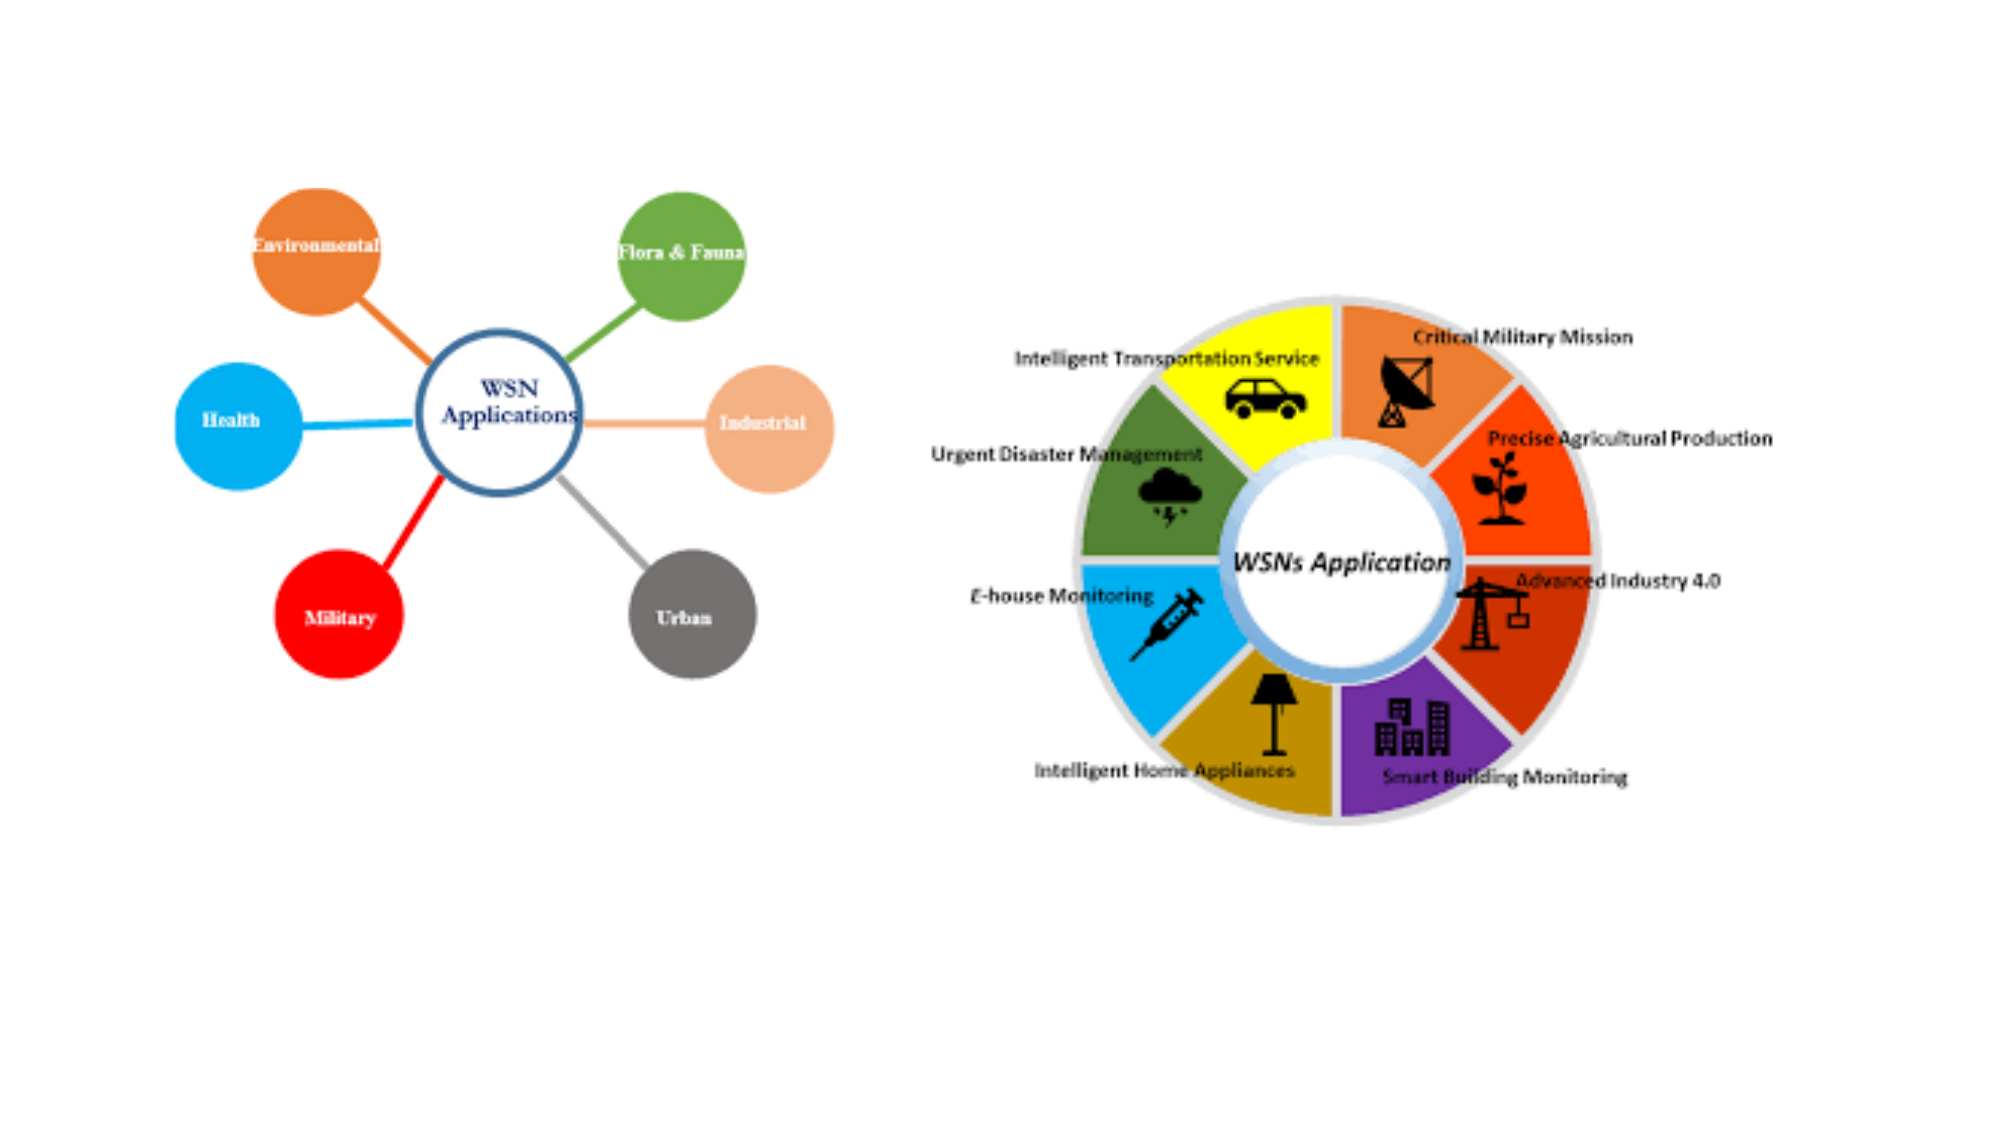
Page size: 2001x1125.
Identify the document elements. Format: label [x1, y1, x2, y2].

picture [174, 188, 861, 722]
picture [924, 289, 1776, 836]
